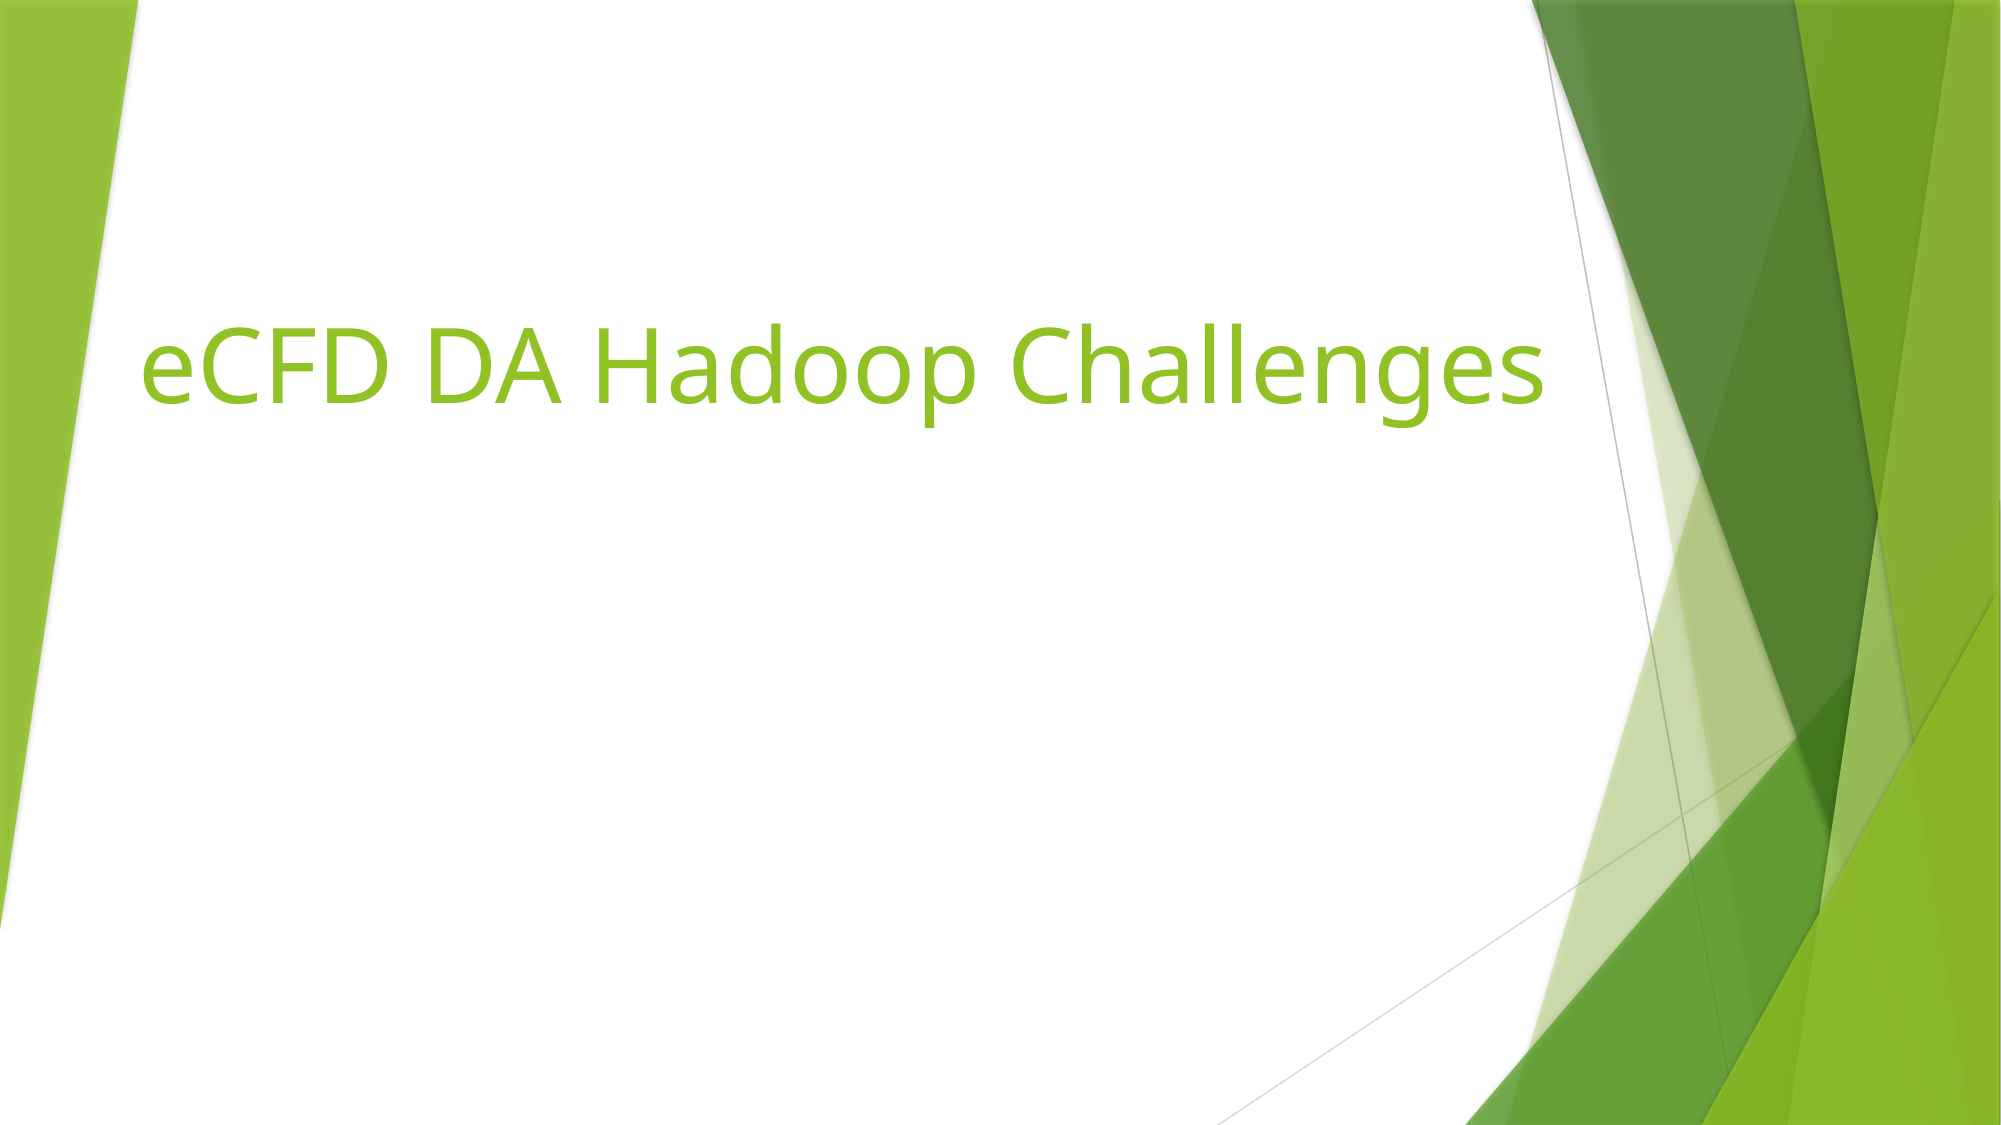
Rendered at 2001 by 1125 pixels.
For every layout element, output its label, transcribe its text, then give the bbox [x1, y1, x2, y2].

title eCFD DA Hadoop Challenges [100, 61, 1563, 433]
